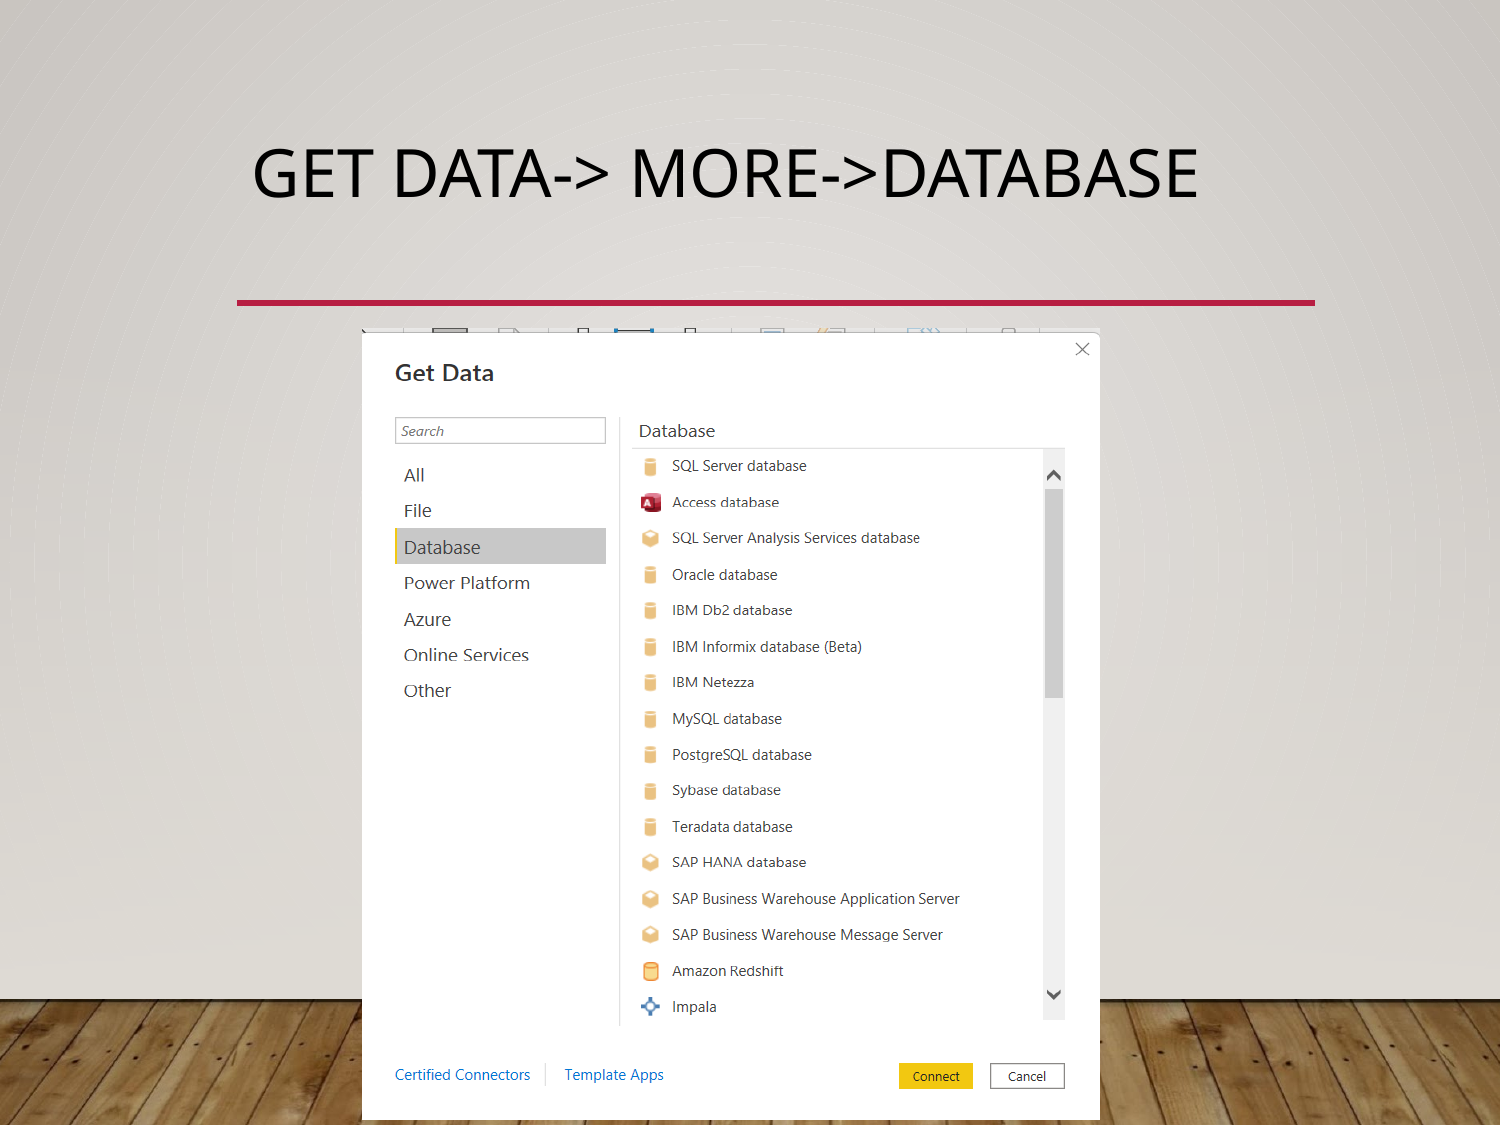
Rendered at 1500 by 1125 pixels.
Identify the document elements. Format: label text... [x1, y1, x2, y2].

picture [0, 328, 1500, 1125]
title GET DATA-> MORE->DATABASE [236, 131, 1315, 305]
